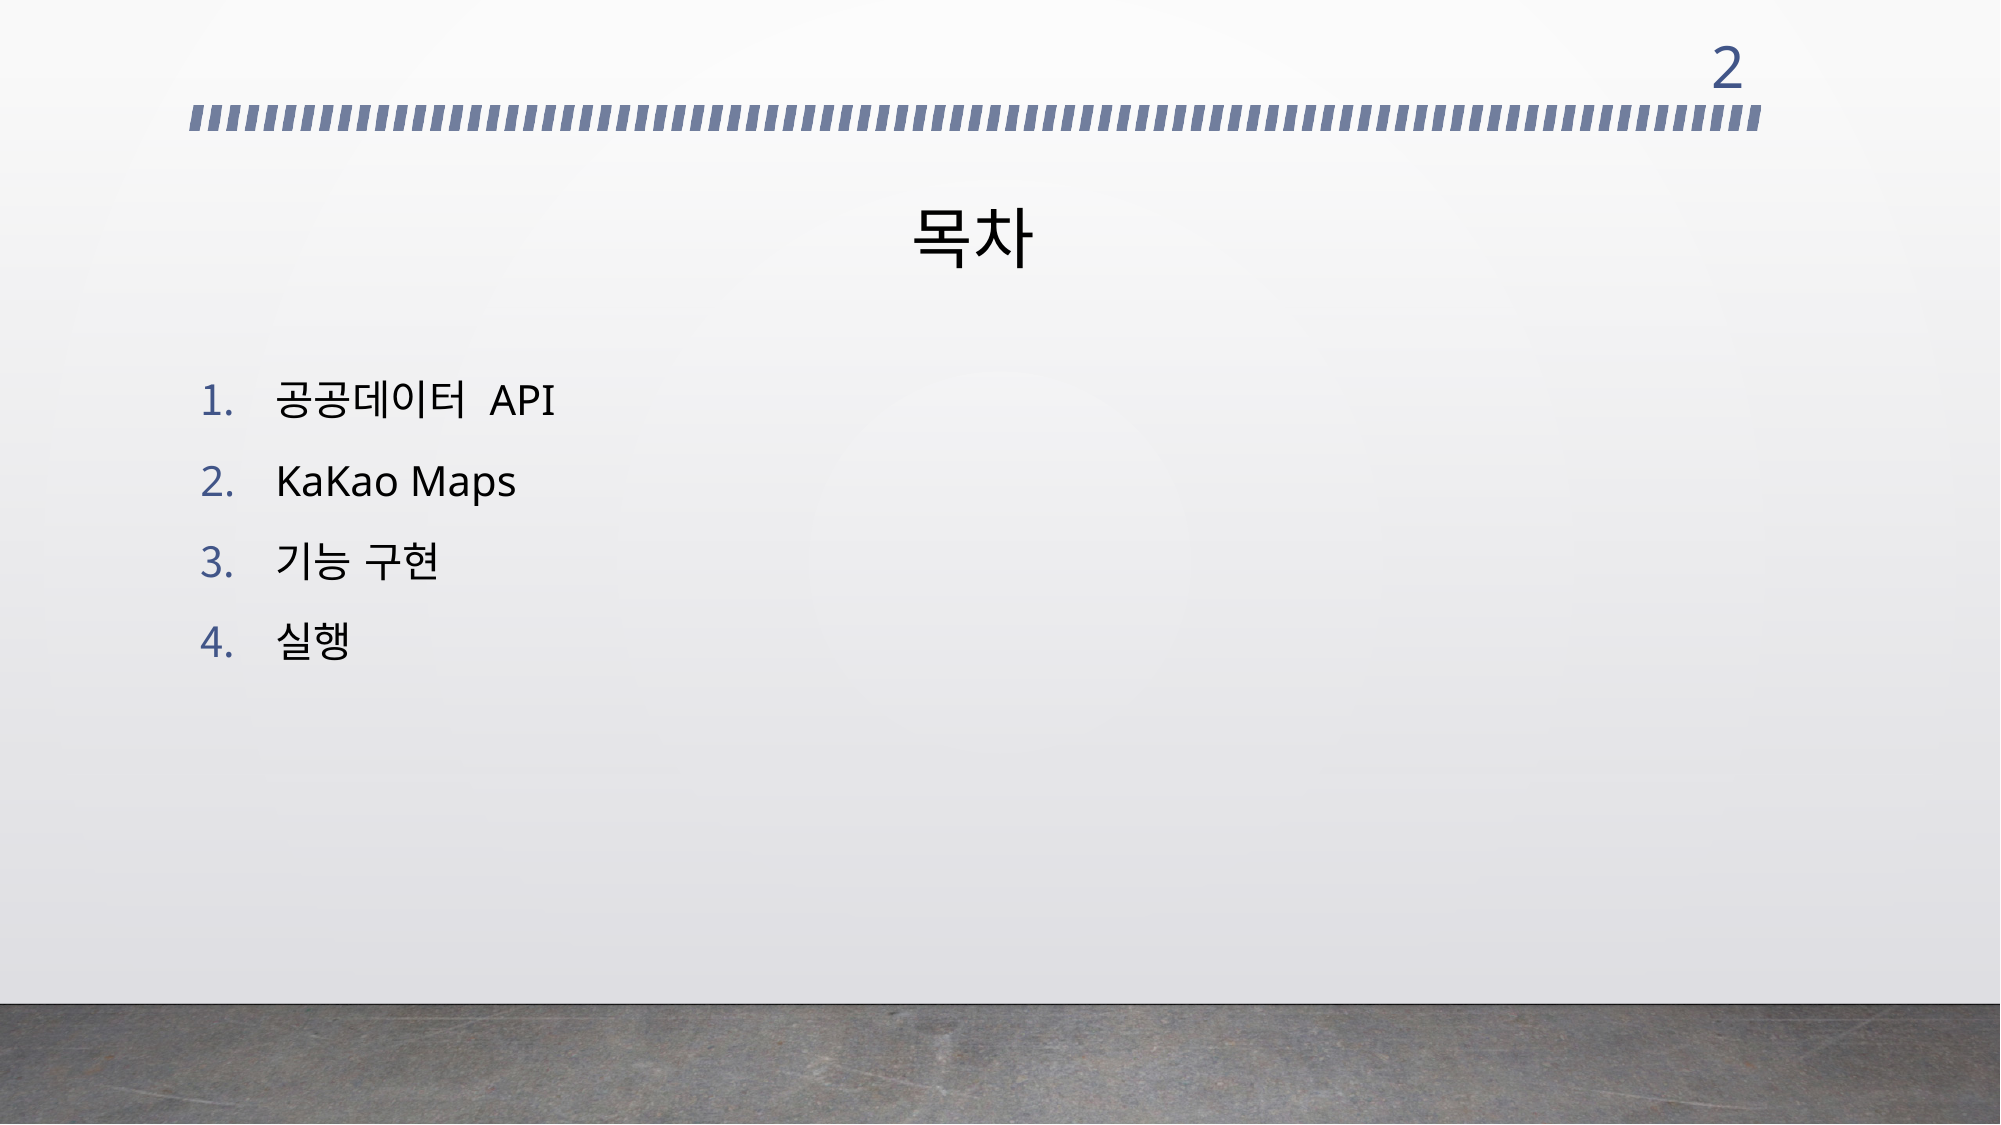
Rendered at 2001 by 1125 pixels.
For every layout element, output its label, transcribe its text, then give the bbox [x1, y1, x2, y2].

title 목차 [185, 156, 1761, 329]
picture [0, 1004, 2000, 1124]
slide_number 2 [1626, 22, 1760, 106]
list 공공데이터 API KaKao Maps 기능 구현 실행 [185, 356, 1761, 897]
